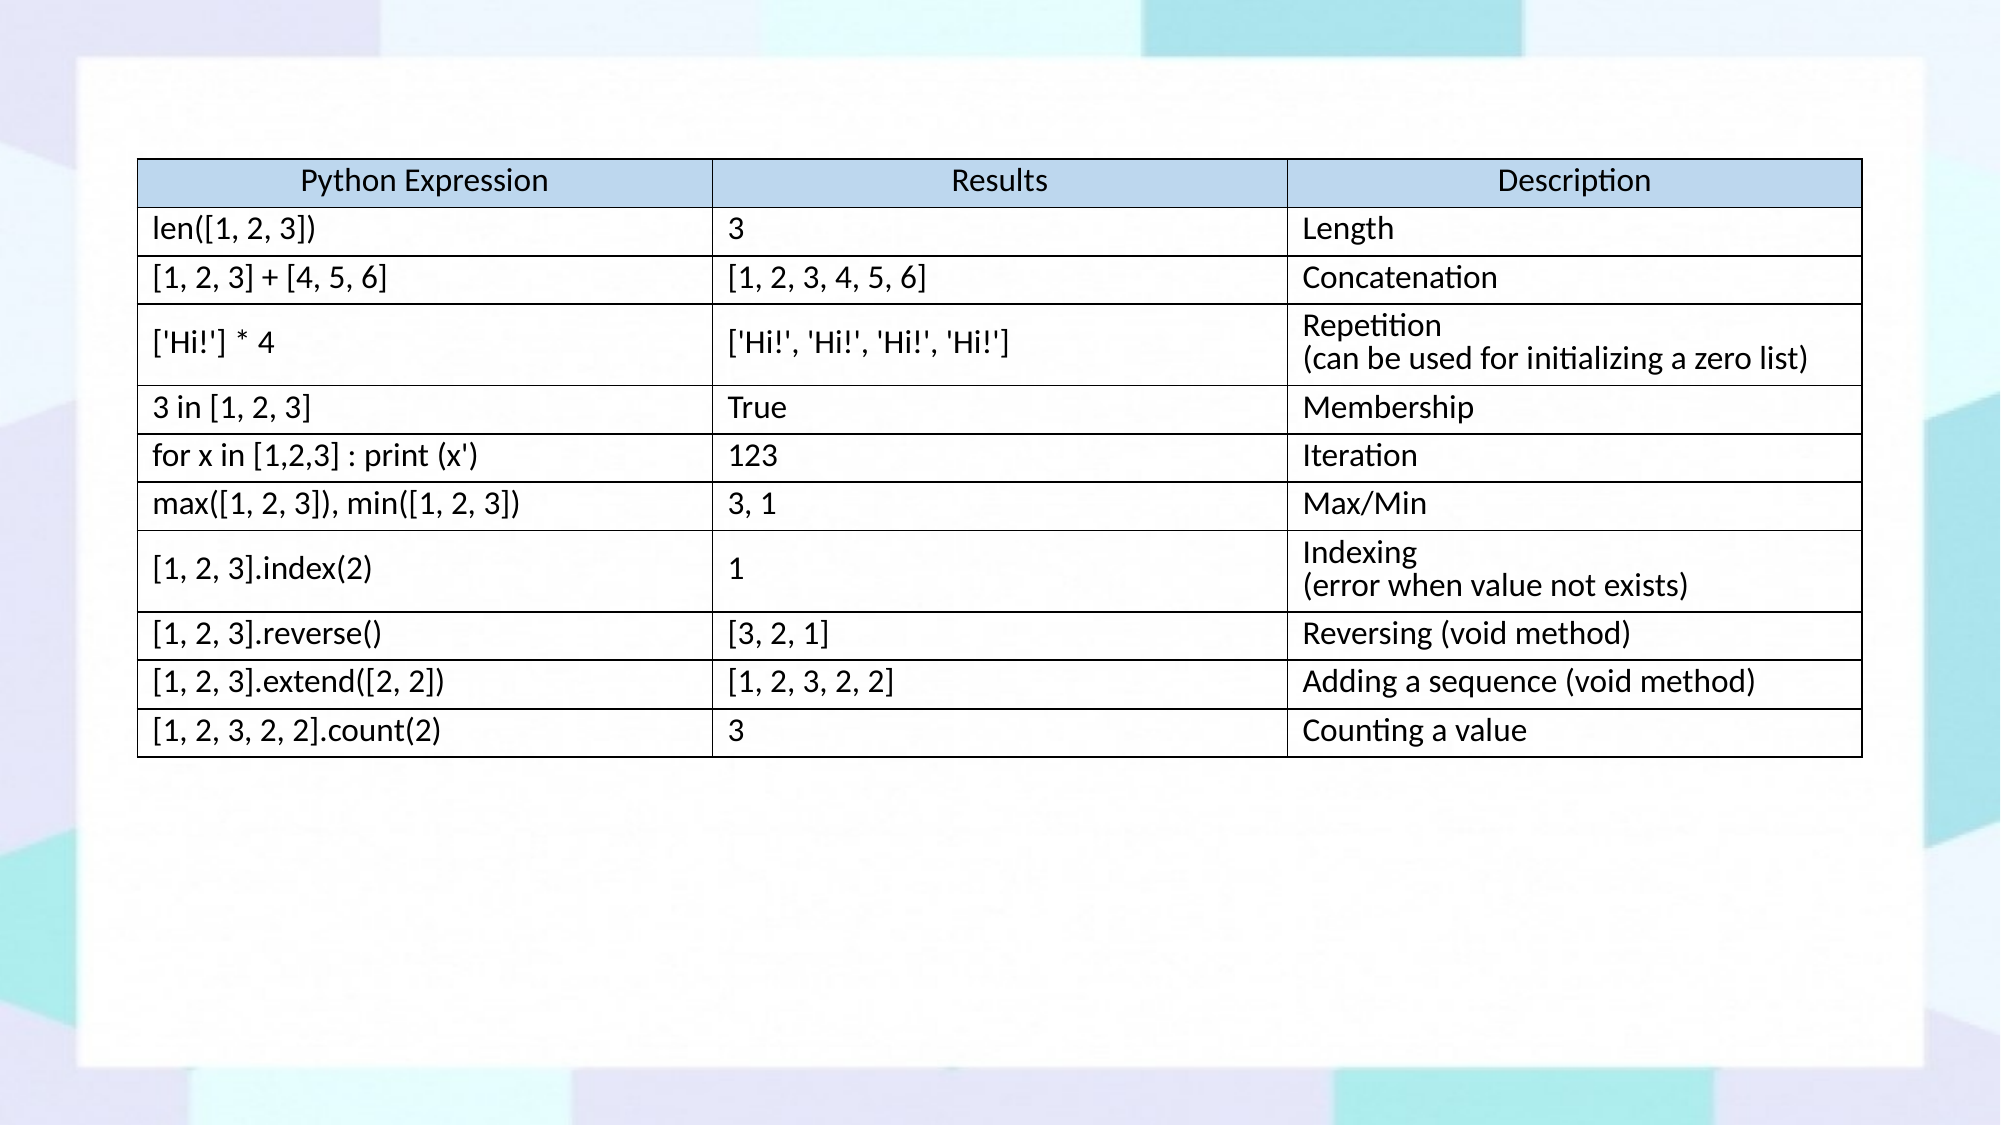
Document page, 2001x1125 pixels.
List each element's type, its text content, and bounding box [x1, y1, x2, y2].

table_cell len([1, 2, 3]) [138, 208, 712, 255]
table_cell 123 [713, 435, 1287, 481]
table_cell [1, 2, 3] + [4, 5, 6] [138, 257, 712, 303]
table_header Python Expression [138, 160, 712, 207]
table_cell [3, 2, 1] [713, 613, 1287, 659]
table_cell [1, 2, 3, 2, 2].count(2) [138, 710, 712, 756]
table_cell Iteration [1288, 435, 1861, 481]
table_cell 3, 1 [713, 483, 1287, 530]
table_cell [1, 2, 3].reverse() [138, 613, 712, 659]
picture [0, 0, 2001, 1125]
table_cell [1, 2, 3, 2, 2] [713, 661, 1287, 708]
table_cell Concatenation [1288, 257, 1861, 303]
table_cell max([1, 2, 3]), min([1, 2, 3]) [138, 483, 712, 530]
table_cell Indexing (error when value not exists) [1288, 531, 1861, 611]
table_cell ['Hi!', 'Hi!', 'Hi!', 'Hi!'] [713, 305, 1287, 385]
table_cell for x in [1,2,3] : print (x') [138, 435, 712, 481]
table_cell Membership [1288, 386, 1861, 433]
table_cell Reversing (void method) [1288, 613, 1861, 659]
table_cell 3 in [1, 2, 3] [138, 386, 712, 433]
table_cell Max/Min [1288, 483, 1861, 530]
table_cell Repetition (can be used for initializing a zero list) [1288, 305, 1861, 385]
table_cell [1, 2, 3].extend([2, 2]) [138, 661, 712, 708]
table_cell Length [1288, 208, 1861, 255]
table_header Description [1288, 160, 1861, 207]
table_cell 1 [713, 531, 1287, 611]
table_cell ['Hi!'] * 4 [138, 305, 712, 385]
table_header Results [713, 160, 1287, 207]
table_cell 3 [713, 208, 1287, 255]
table_cell [1, 2, 3].index(2) [138, 531, 712, 611]
table_cell True [713, 386, 1287, 433]
table_cell 3 [713, 710, 1287, 756]
table_cell [1, 2, 3, 4, 5, 6] [713, 257, 1287, 303]
table_cell Adding a sequence (void method) [1288, 661, 1861, 708]
table_cell Counting a value [1288, 710, 1861, 756]
